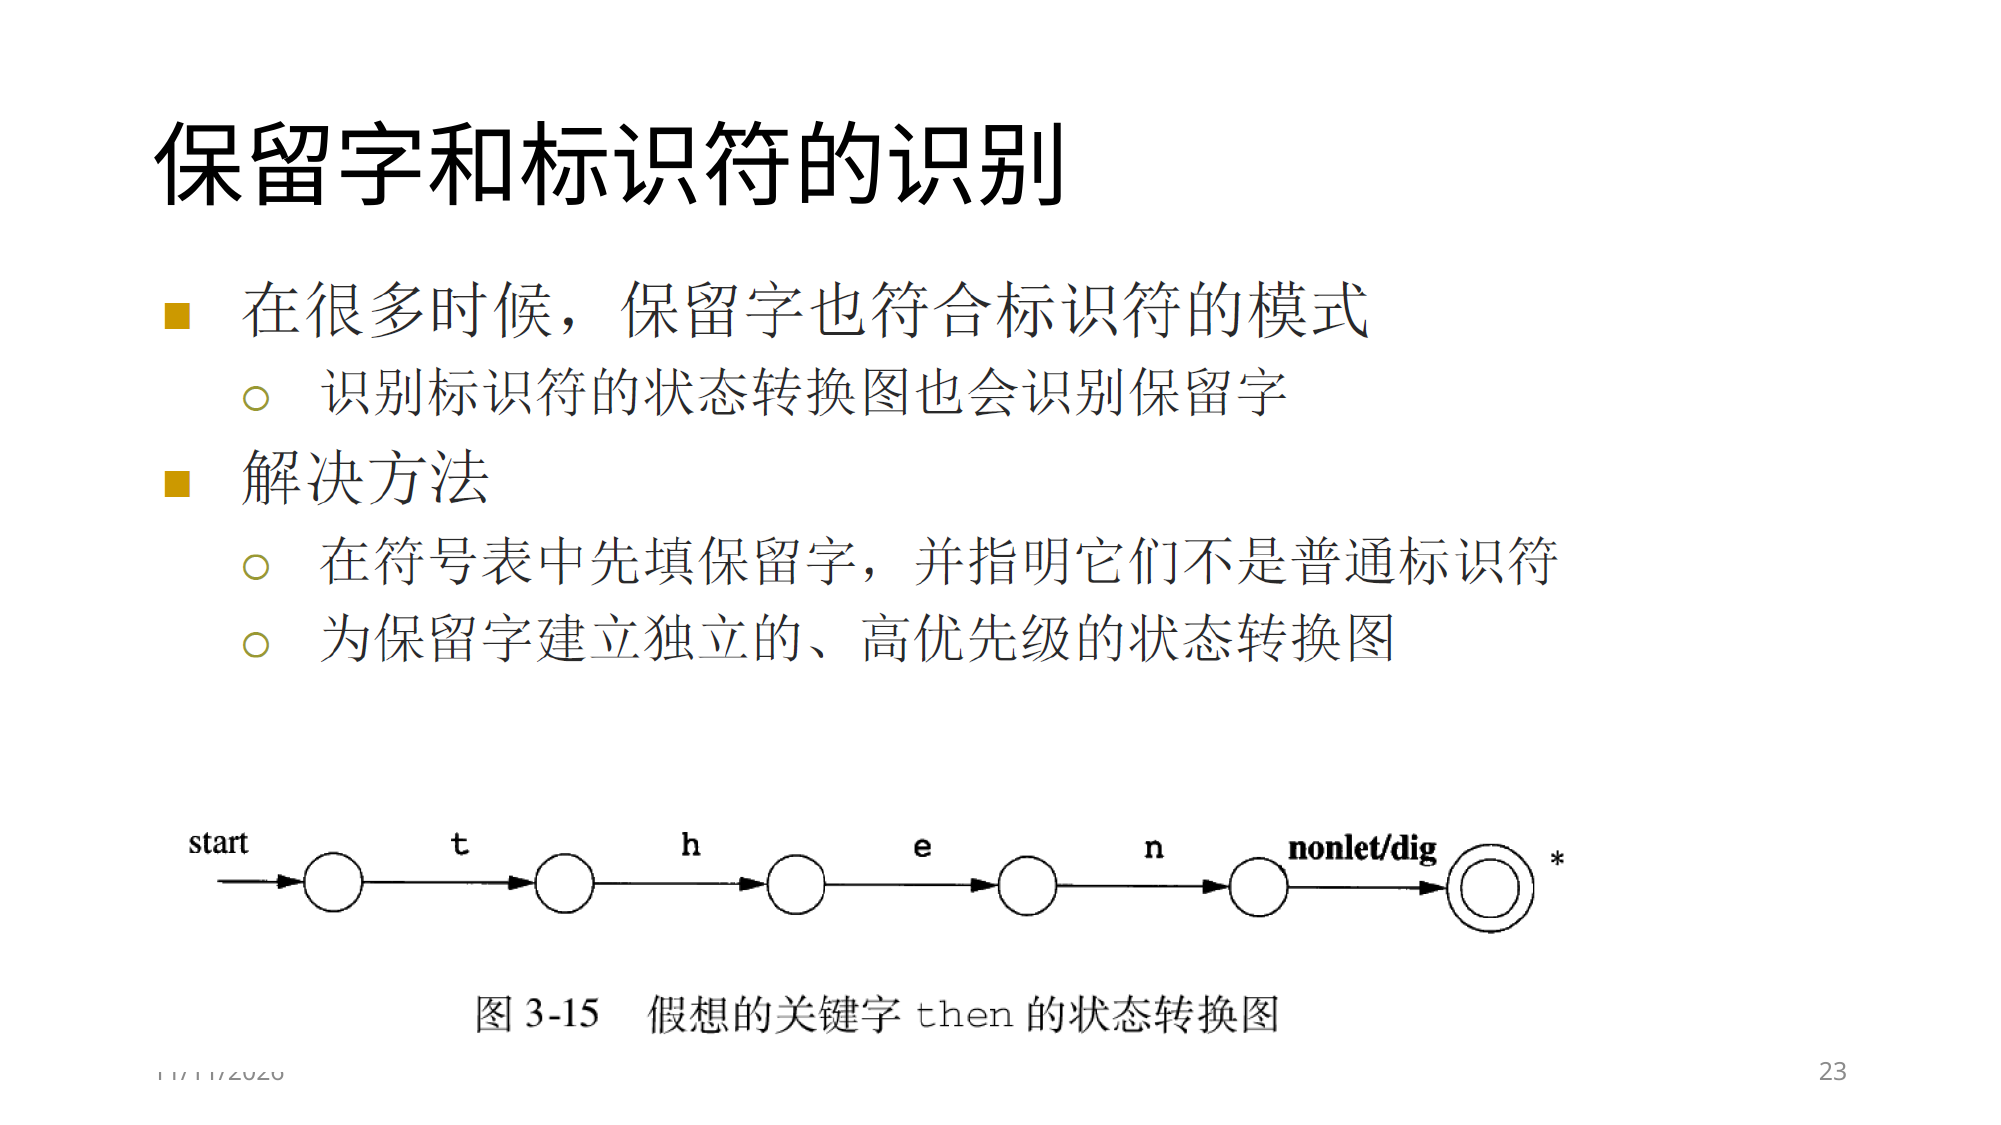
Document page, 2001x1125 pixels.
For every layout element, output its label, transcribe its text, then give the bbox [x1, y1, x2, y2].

picture [137, 243, 1656, 1072]
title 保留字和标识符的识别 [137, 59, 1863, 278]
slide_number 23 [1412, 1042, 1863, 1103]
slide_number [137, 1072, 588, 1103]
